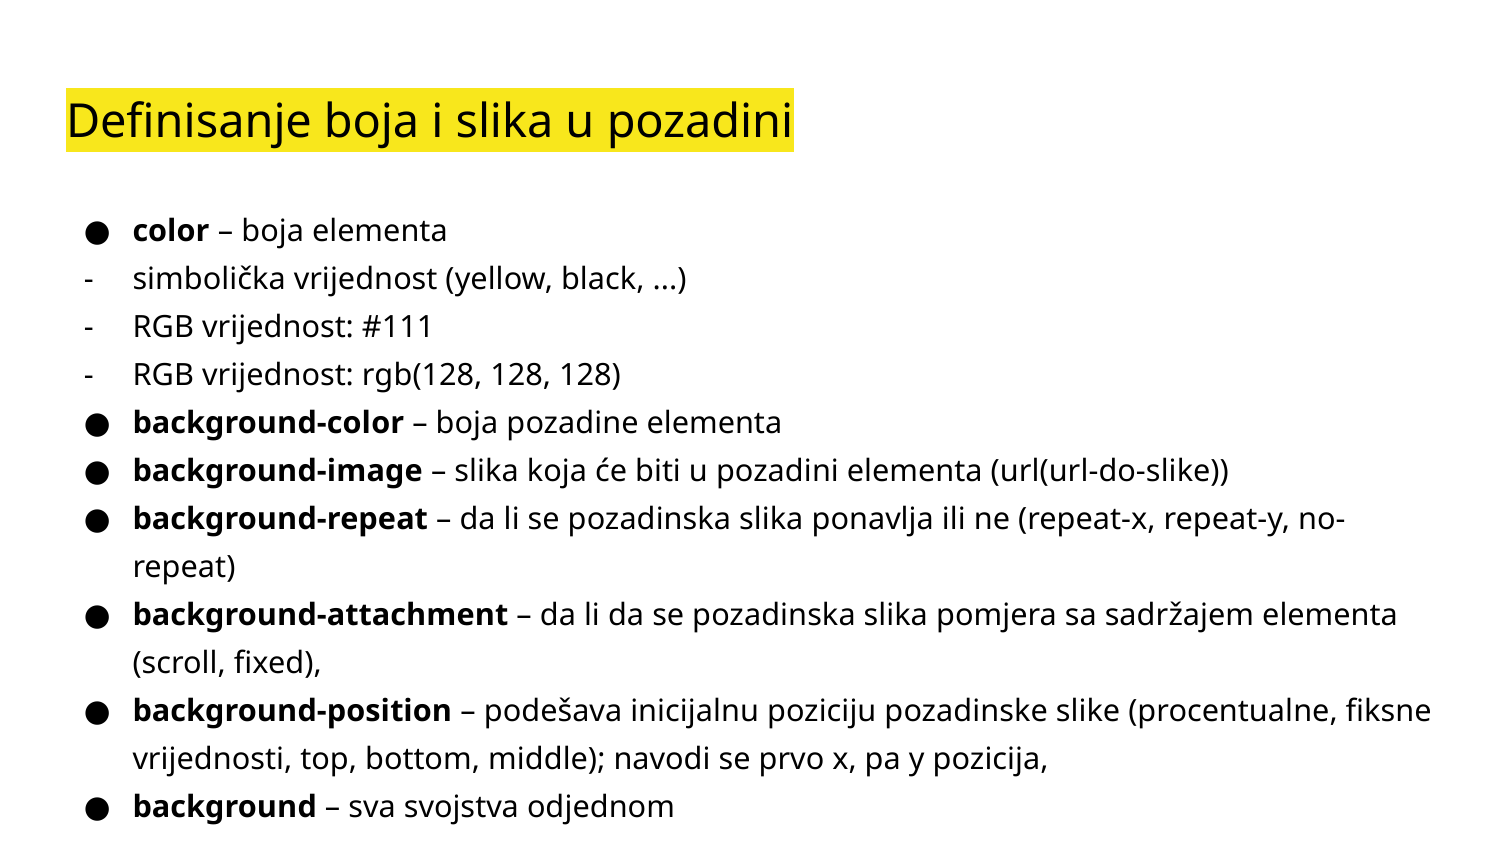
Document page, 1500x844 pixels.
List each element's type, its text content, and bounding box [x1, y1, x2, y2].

list color – boja elementa simbolička vrijednost (yellow, black, ...) RGB vrijednost: #111 RGB vrijednost: rgb(128, 128, 128) background-color – boja pozadine elementa background-image – slika koja će biti u pozadini elementa (url(url-do-slike)) background-repeat – da li se pozadinska slika ponavlja ili ne (repeat-x, repeat-y, no-repeat) background-attachment – da li da se pozadinska slika pomjera sa sadržajem elementa (scroll, fixed), background-position – podešava inicijalnu poziciju pozadinske slike (procentualne, fiksne vrijednosti, top, bottom, middle); navodi se prvo x, pa y pozicija, background – sva svojstva odjednom [51, 187, 1449, 844]
title Definisanje boja i slika u pozadini [51, 72, 1449, 167]
